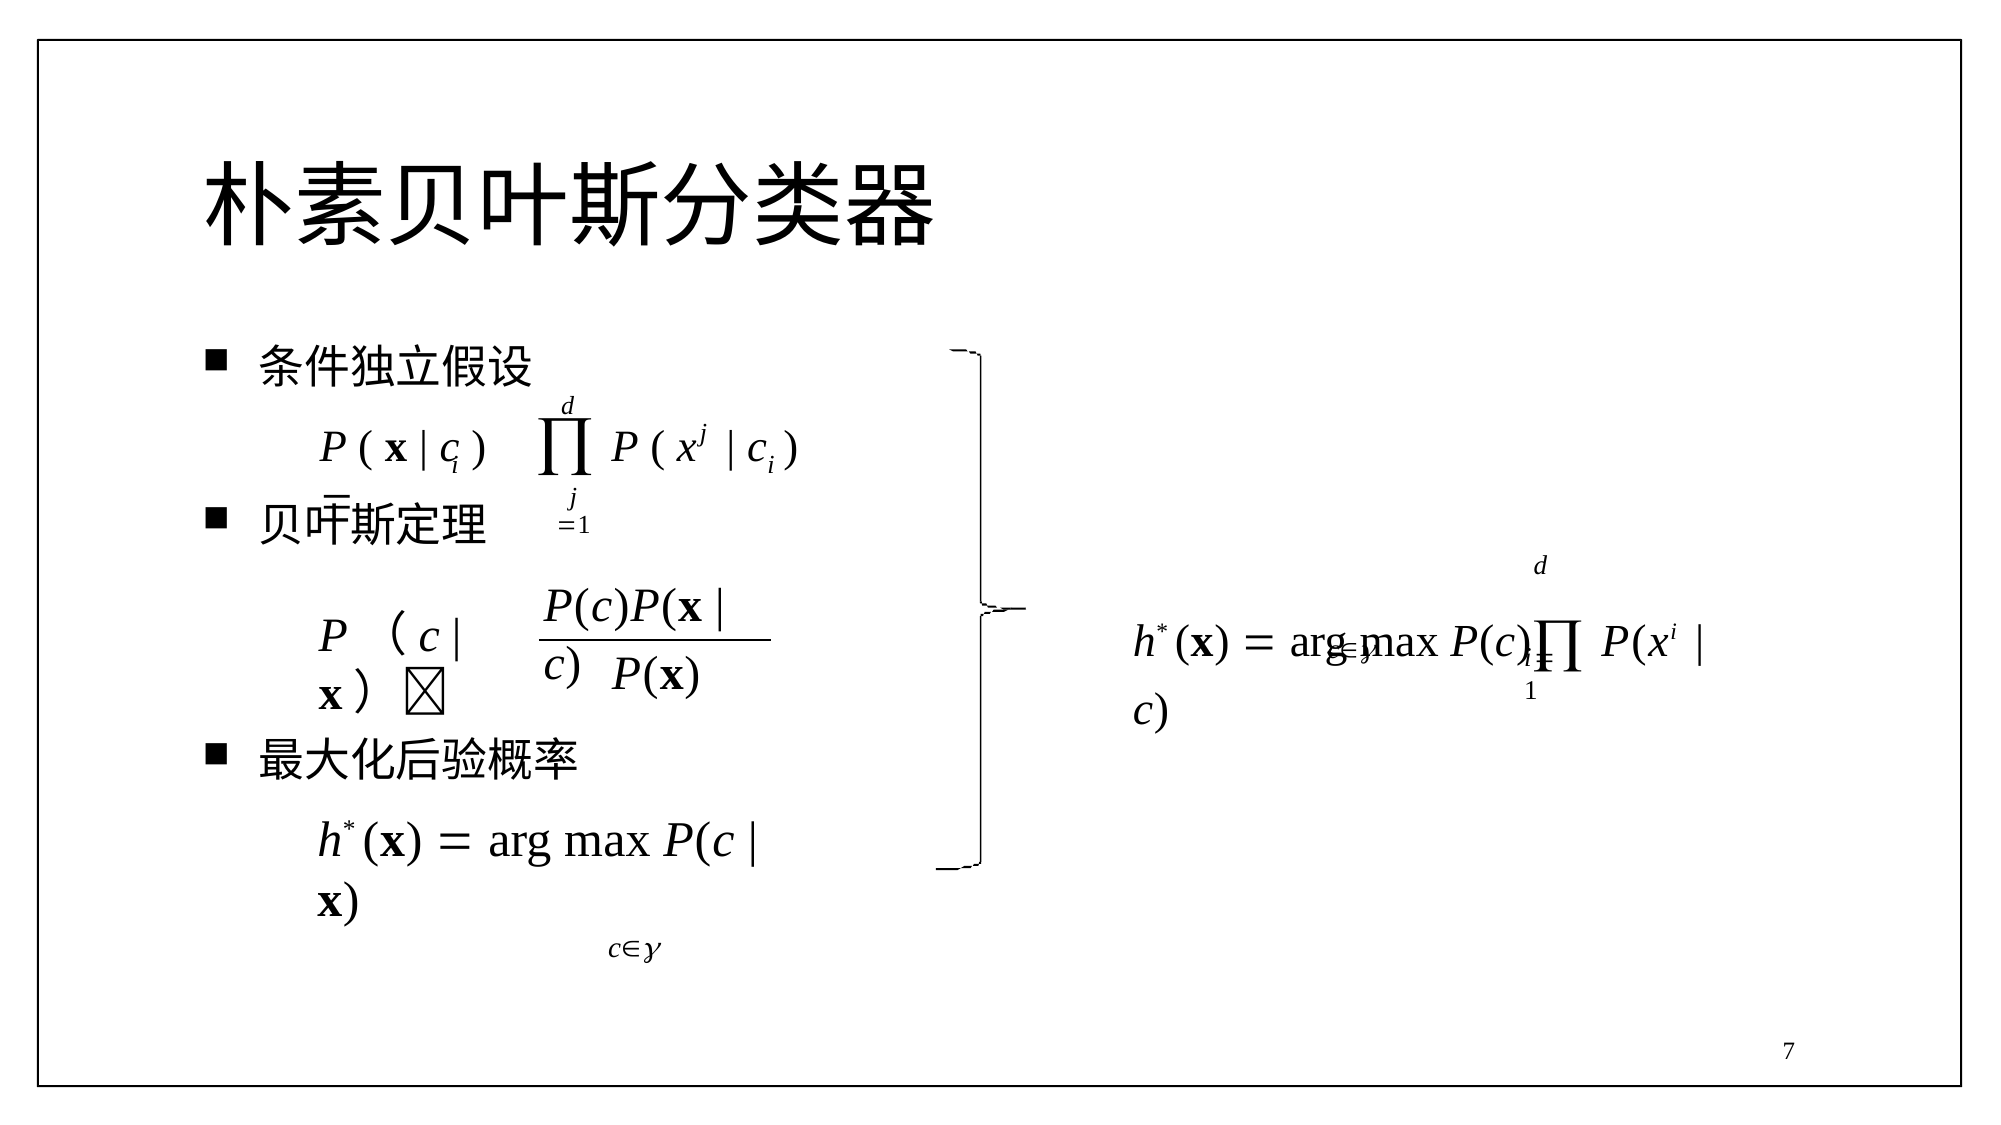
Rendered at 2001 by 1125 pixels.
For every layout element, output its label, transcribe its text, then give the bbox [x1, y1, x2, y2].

slide_number 7 [1766, 1035, 1800, 1125]
text_box [949, 349, 998, 608]
text_box h* (x)  arg max P(c) P(xi | c) [1130, 550, 1726, 734]
text_box d [1531, 545, 1550, 550]
text_box 最大化后验概率 h* (x)  arg max P(c | x) c [200, 710, 788, 964]
text_box [935, 607, 1027, 871]
text_box d [559, 386, 577, 402]
text_box P(c)P(x | c) [541, 571, 771, 689]
text_box 贝叶斯定理 [200, 493, 490, 551]
text_box P ( x | c )  [317, 413, 525, 525]
text_box P ( x | c ) [609, 414, 801, 471]
text_box  j 1 [534, 402, 596, 539]
title 朴素贝叶斯分类器 [200, 144, 938, 335]
text_box P(x) [609, 689, 703, 699]
text_box i [765, 471, 777, 479]
text_box P（c | x） [316, 601, 530, 719]
text_box 条件独立假设 [200, 335, 536, 393]
